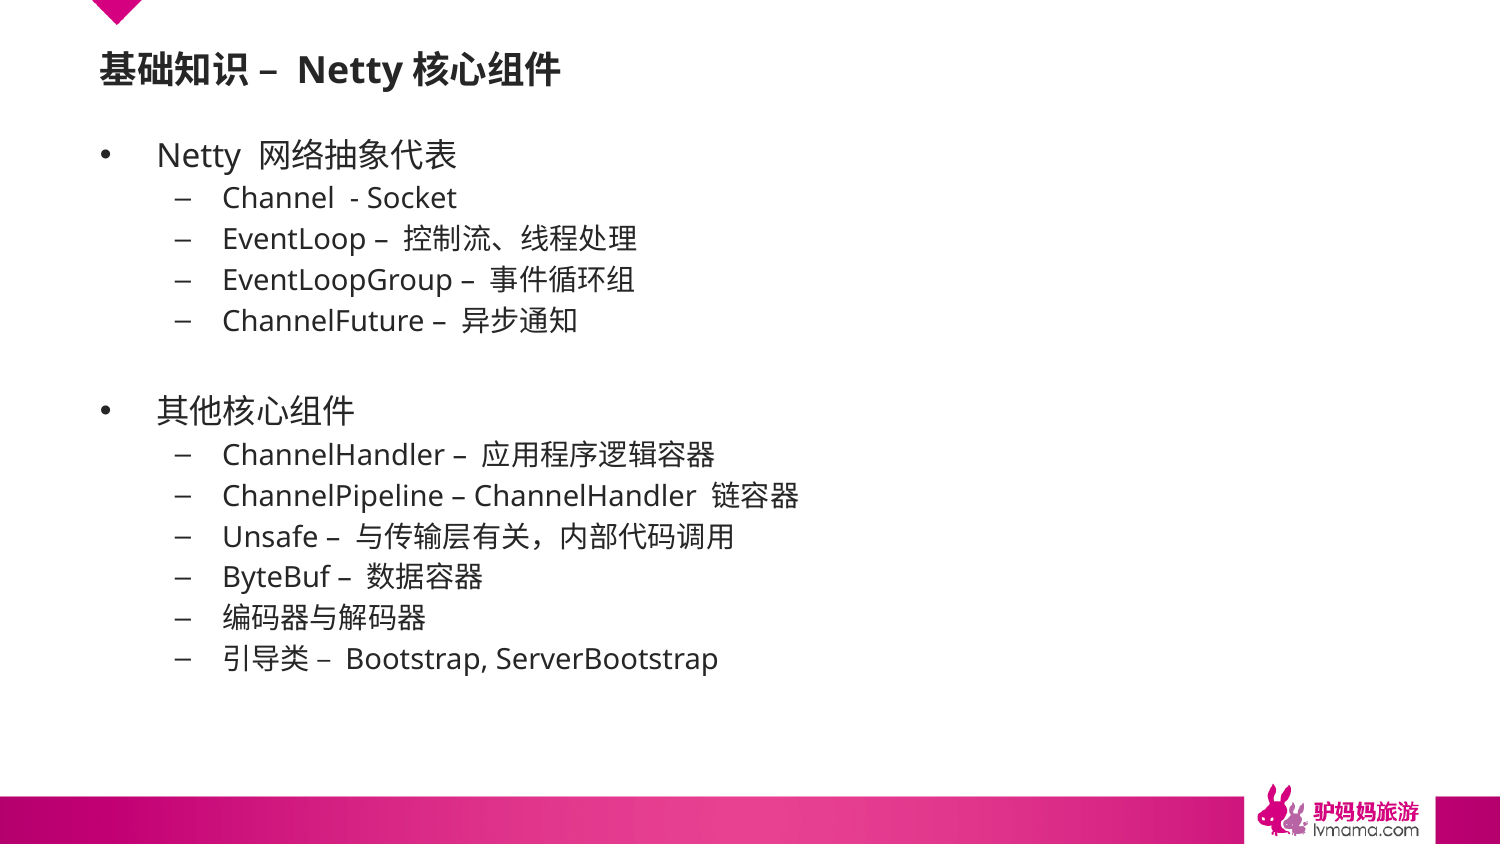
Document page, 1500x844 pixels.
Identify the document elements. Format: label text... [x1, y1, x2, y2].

list Netty 网络抽象代表 Channel - Socket EventLoop – 控制流、线程处理 EventLoopGroup – 事件循环组 ChannelFuture – 异步通知 其他核心组件 ChannelHandler – 应用程序逻辑容器 ChannelPipeline – ChannelHandler 链容器 Unsafe – 与传输层有关，内部代码调用 ByteBuf – 数据容器 编码器与解码器 引导类 – Bootstrap, ServerBootstrap [85, 126, 1412, 777]
title 基础知识 – Netty核心组件 [85, 33, 1412, 103]
picture [0, 0, 1500, 844]
